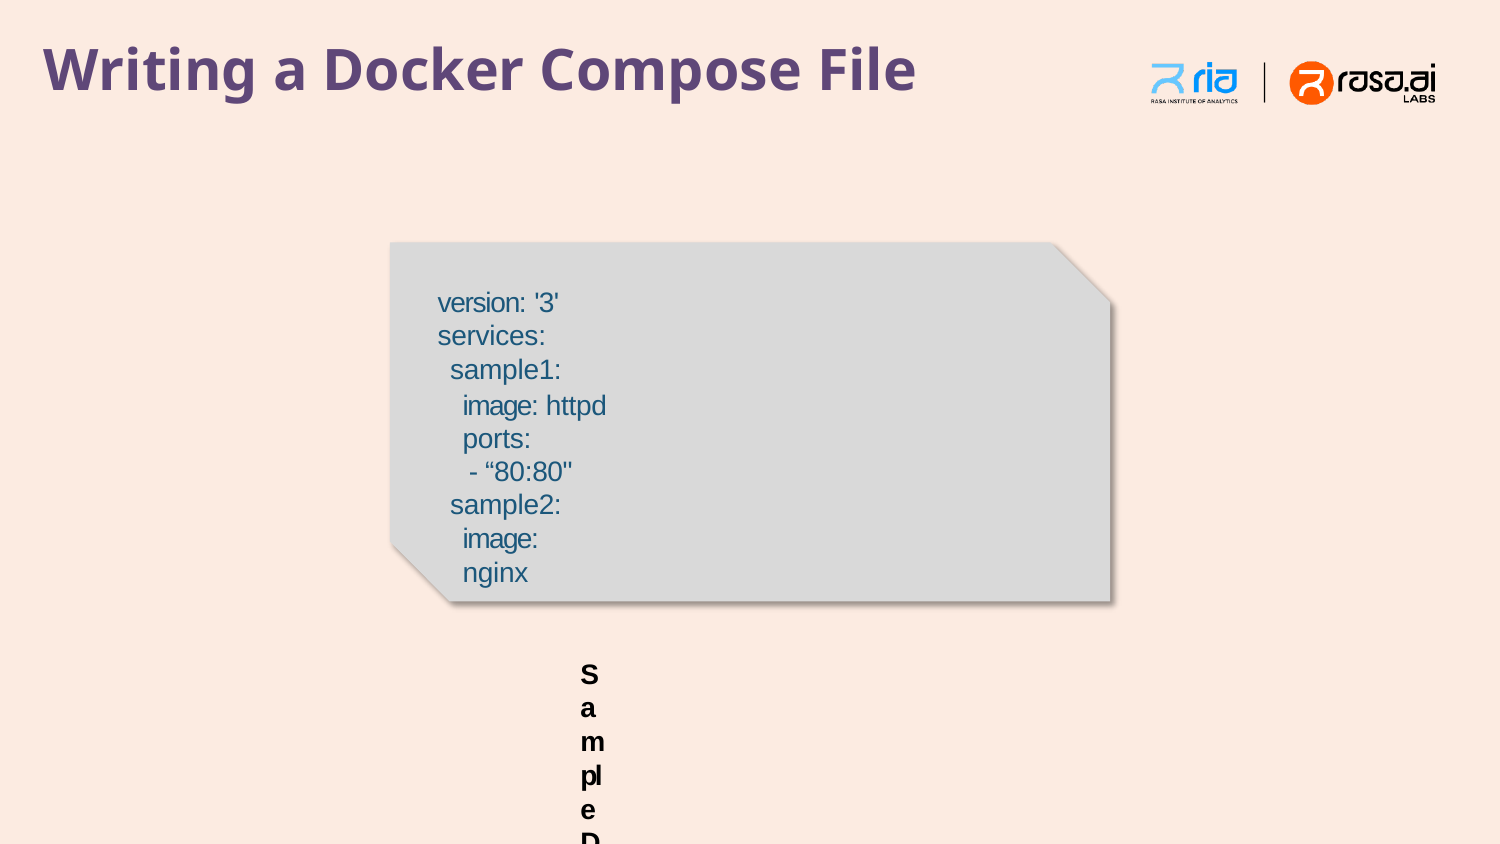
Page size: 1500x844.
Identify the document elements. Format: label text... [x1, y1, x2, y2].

title Writing a Docker Compose File [41, 30, 963, 174]
text_box version: '3' services: sample1: image: httpd ports: - “80:80" sample2: image: nginx Sample Docker Compose File [435, 622, 917, 844]
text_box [387, 240, 1123, 613]
picture [1149, 59, 1435, 105]
